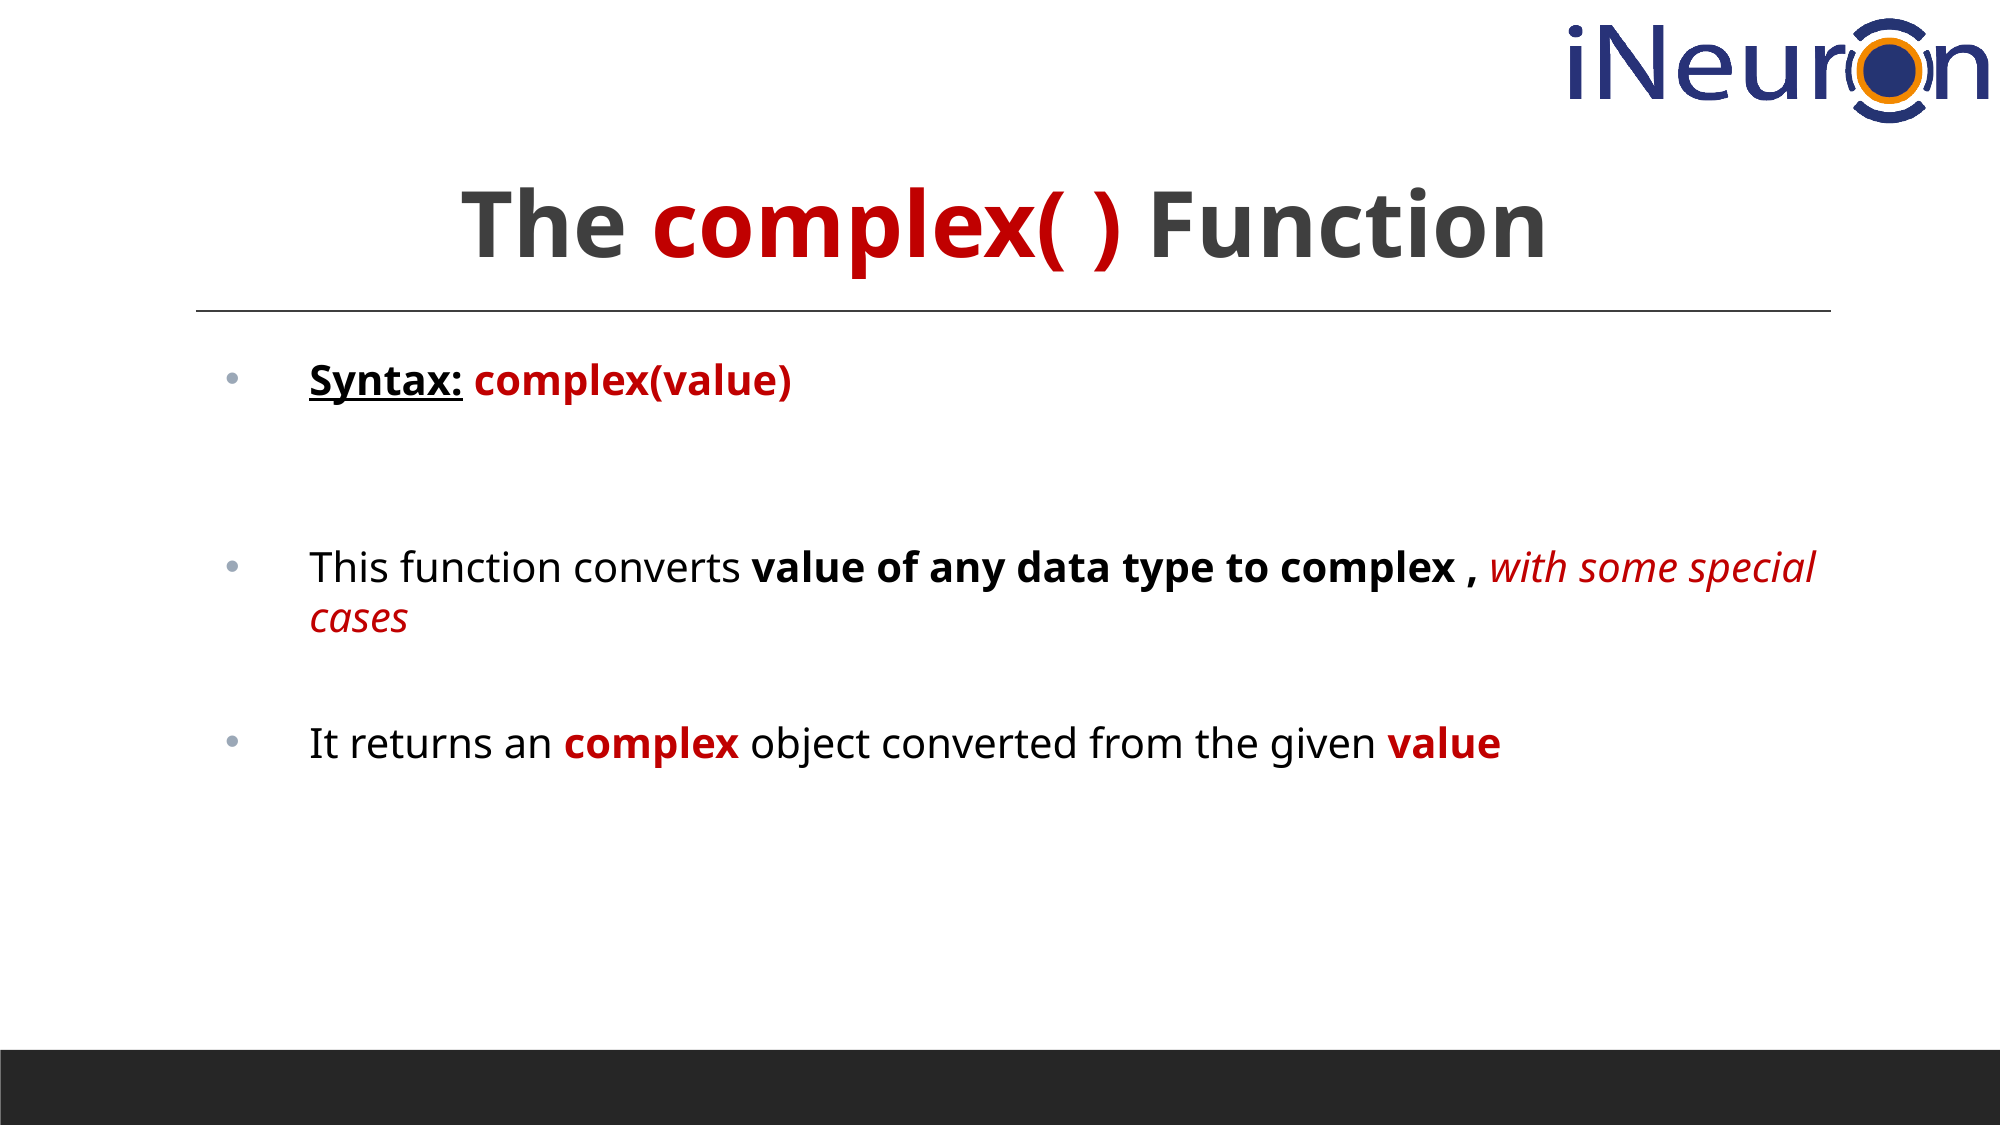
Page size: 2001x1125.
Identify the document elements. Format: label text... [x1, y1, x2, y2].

title The complex( ) Function [180, 47, 1830, 285]
list Syntax: complex(value) This function converts value of any data type to complex , with some special cases It returns an complex object converted from the given value [180, 345, 1830, 963]
picture [1560, 7, 1997, 127]
